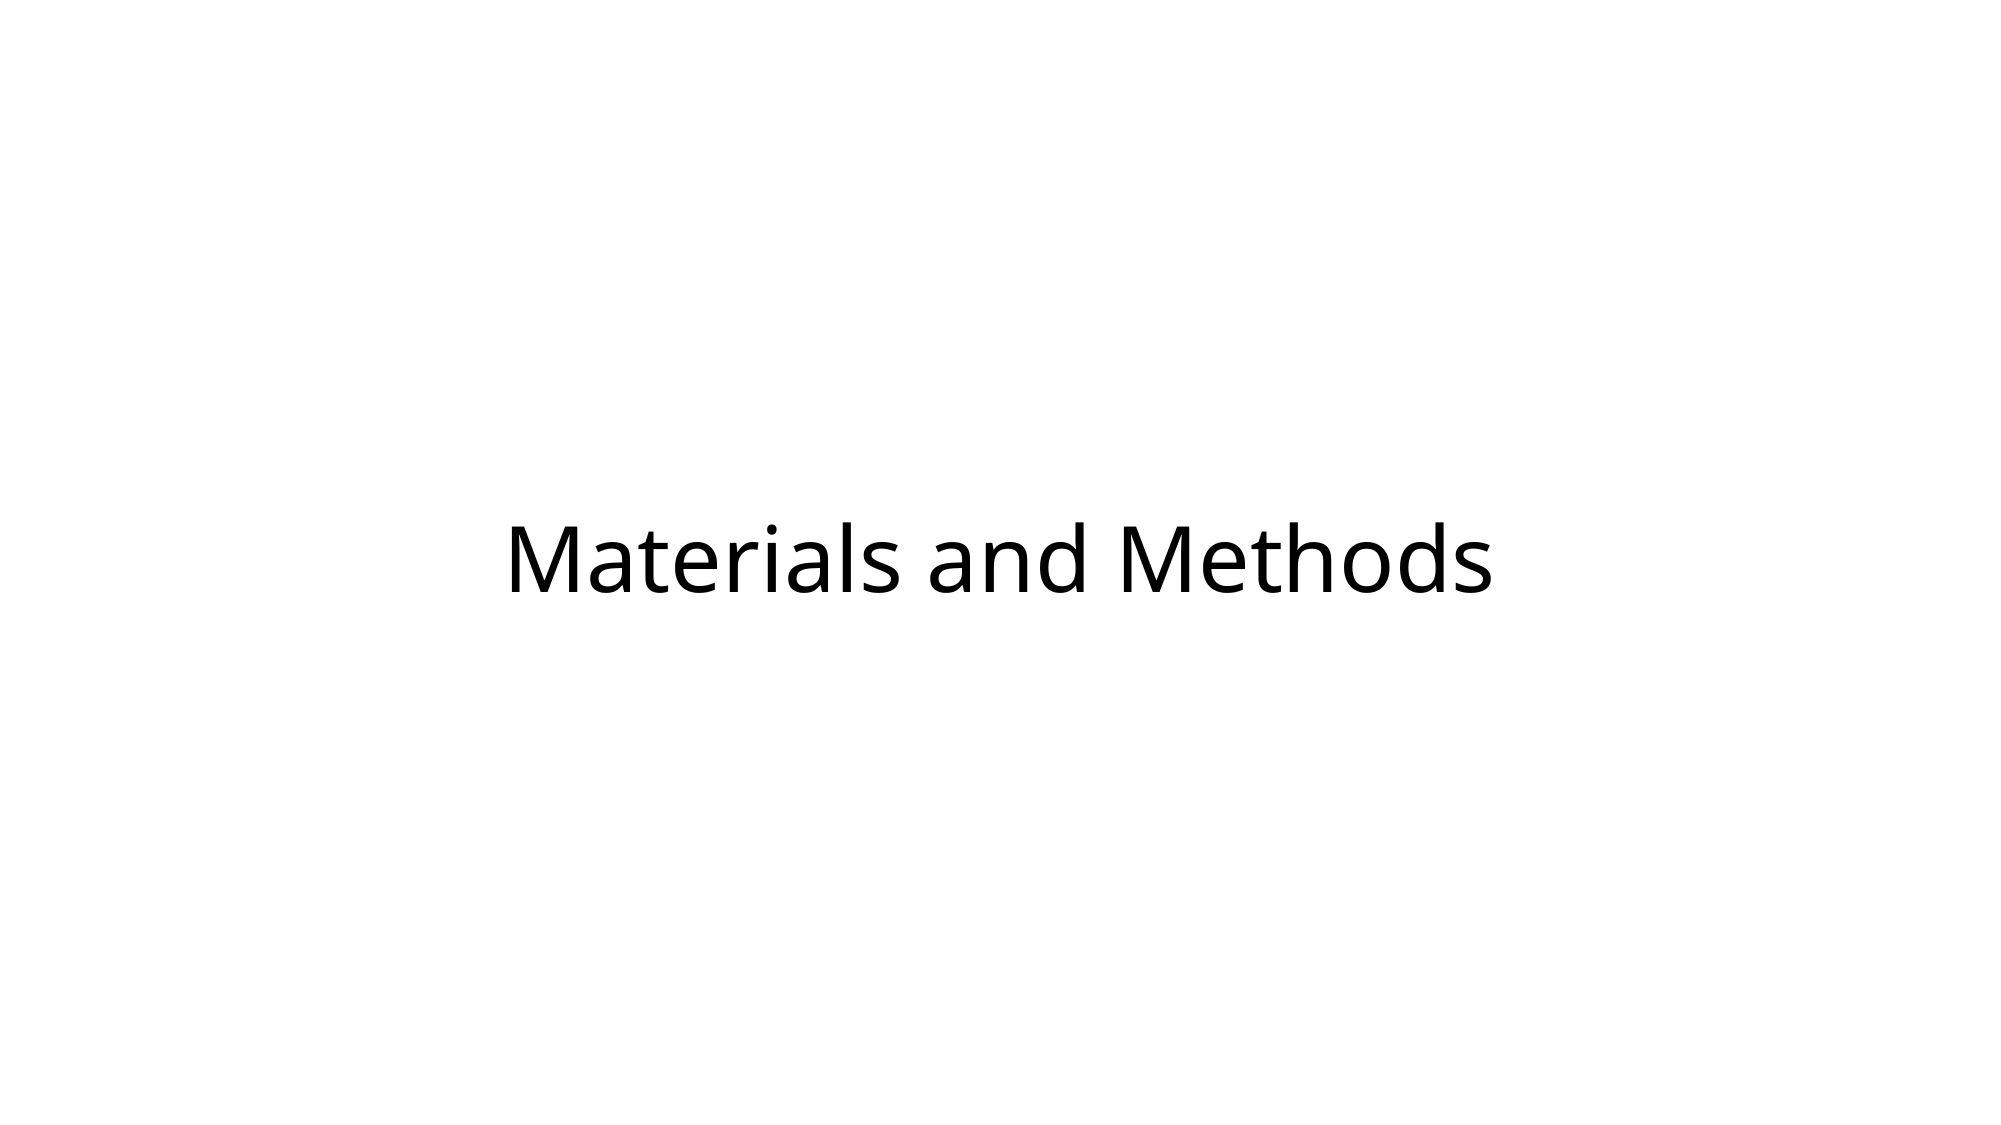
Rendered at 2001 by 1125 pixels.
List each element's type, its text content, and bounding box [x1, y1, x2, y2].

title Materials and Methods [137, 453, 1863, 672]
